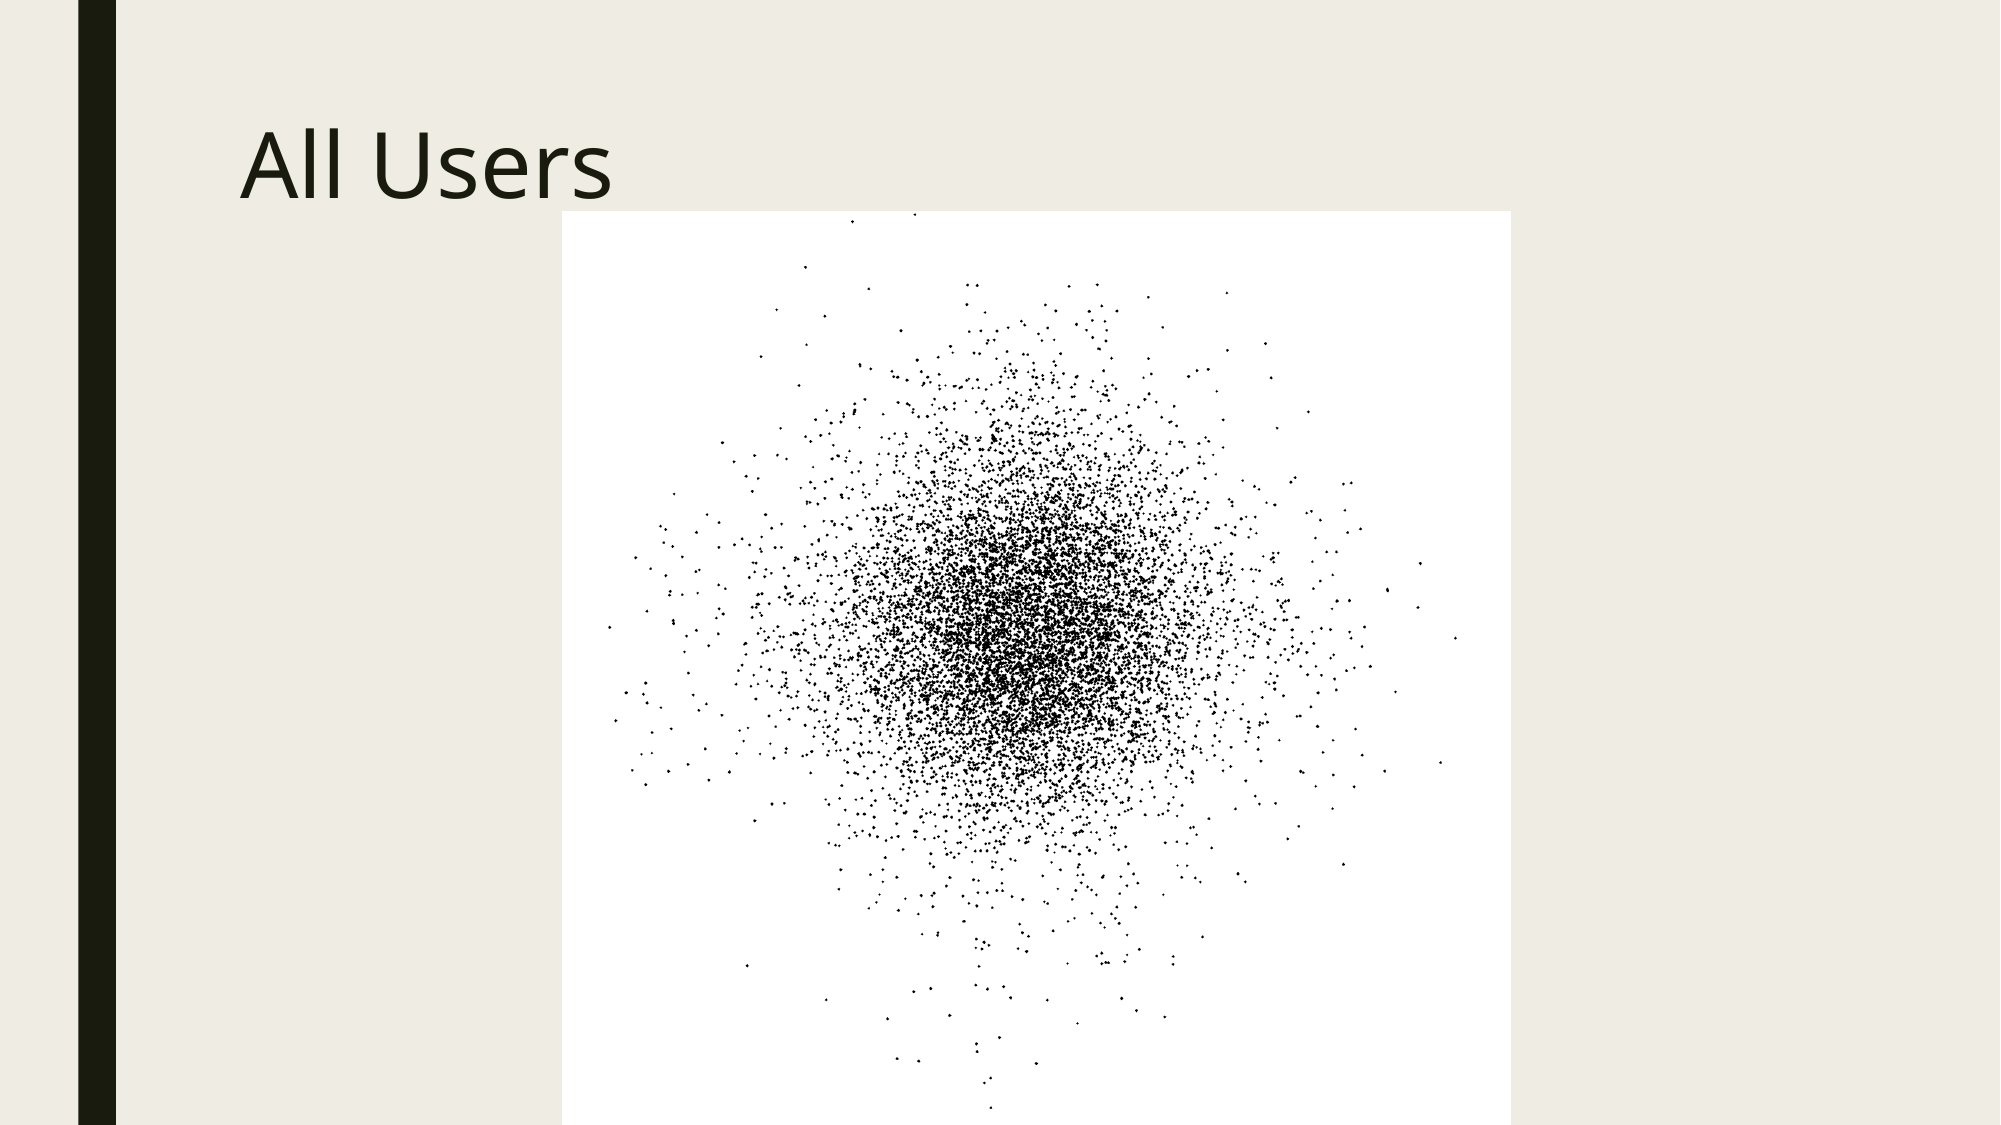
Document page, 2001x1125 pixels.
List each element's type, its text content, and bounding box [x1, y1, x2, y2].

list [562, 211, 1511, 1125]
title All Users [225, 112, 1800, 357]
